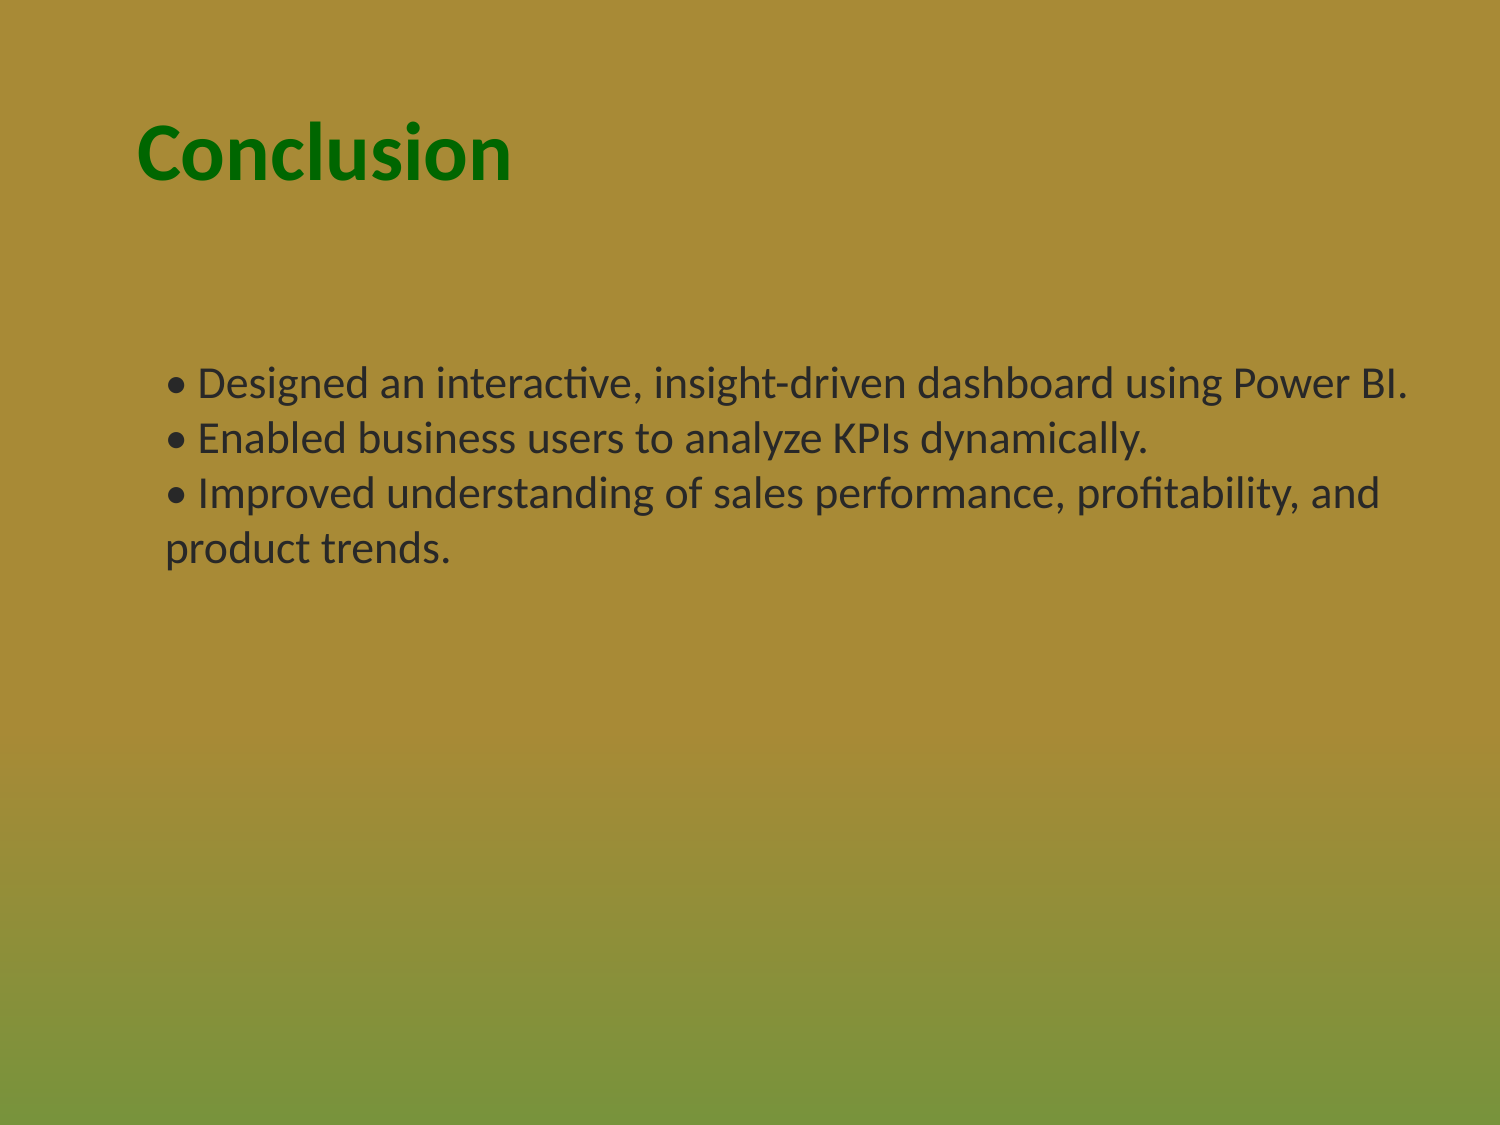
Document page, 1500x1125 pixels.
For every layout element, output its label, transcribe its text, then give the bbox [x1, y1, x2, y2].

text_box Conclusion [122, 90, 529, 205]
text_box • Designed an interactive, insight-driven dashboard using Power BI. • Enabled business users to analyze KPIs dynamically. • Improved understanding of sales performance, profitability, and product trends. [149, 299, 1425, 580]
